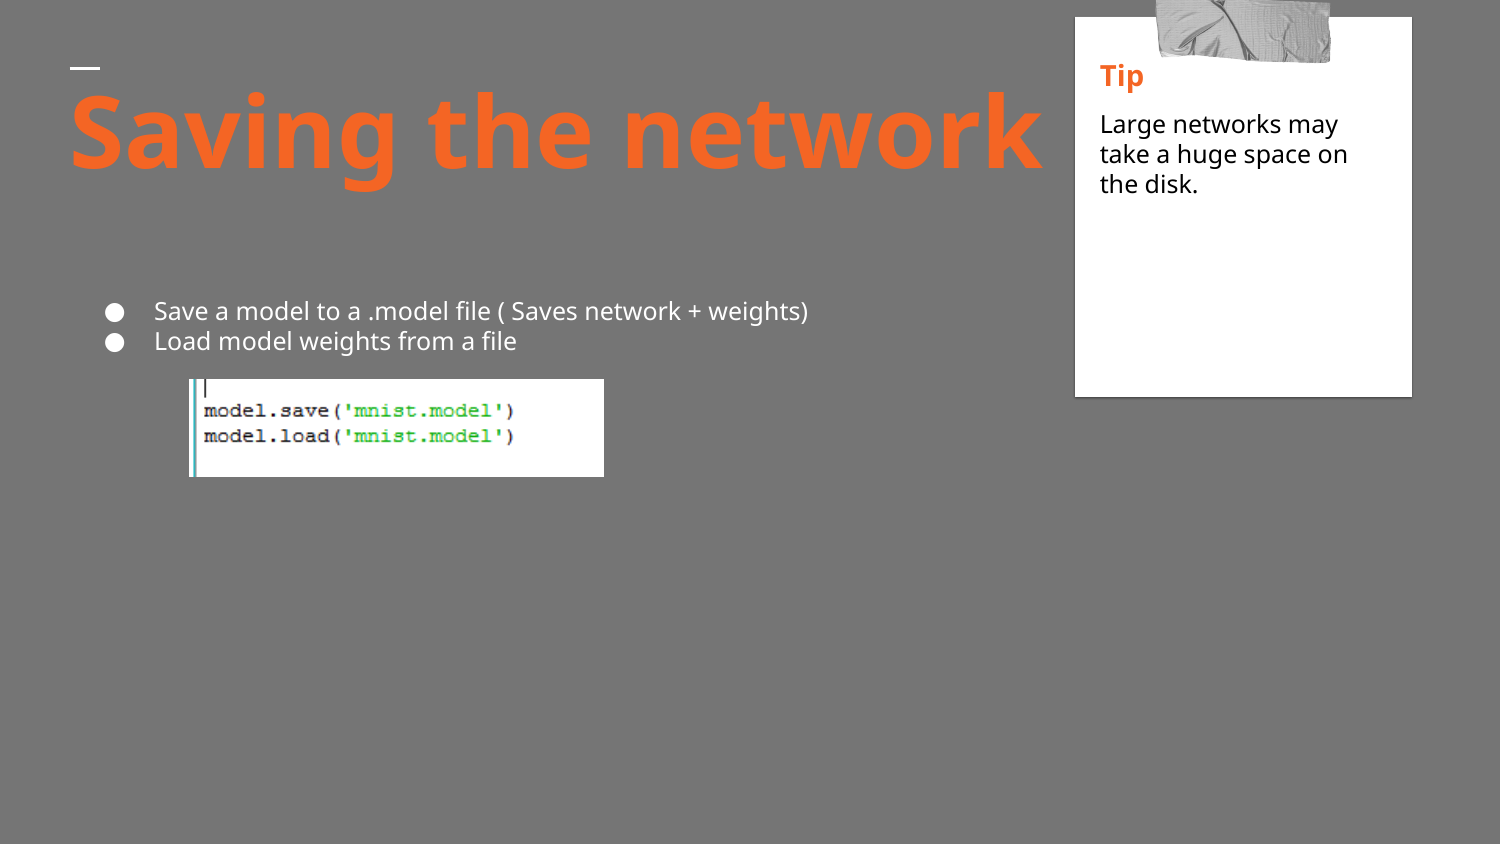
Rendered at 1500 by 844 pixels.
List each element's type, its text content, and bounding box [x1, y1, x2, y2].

title Saving the network [54, 53, 1056, 212]
picture [188, 378, 604, 477]
text_box Save a model to a .model file ( Saves network + weights) Load model weights from a file [64, 253, 1043, 397]
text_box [1061, 0, 1425, 412]
